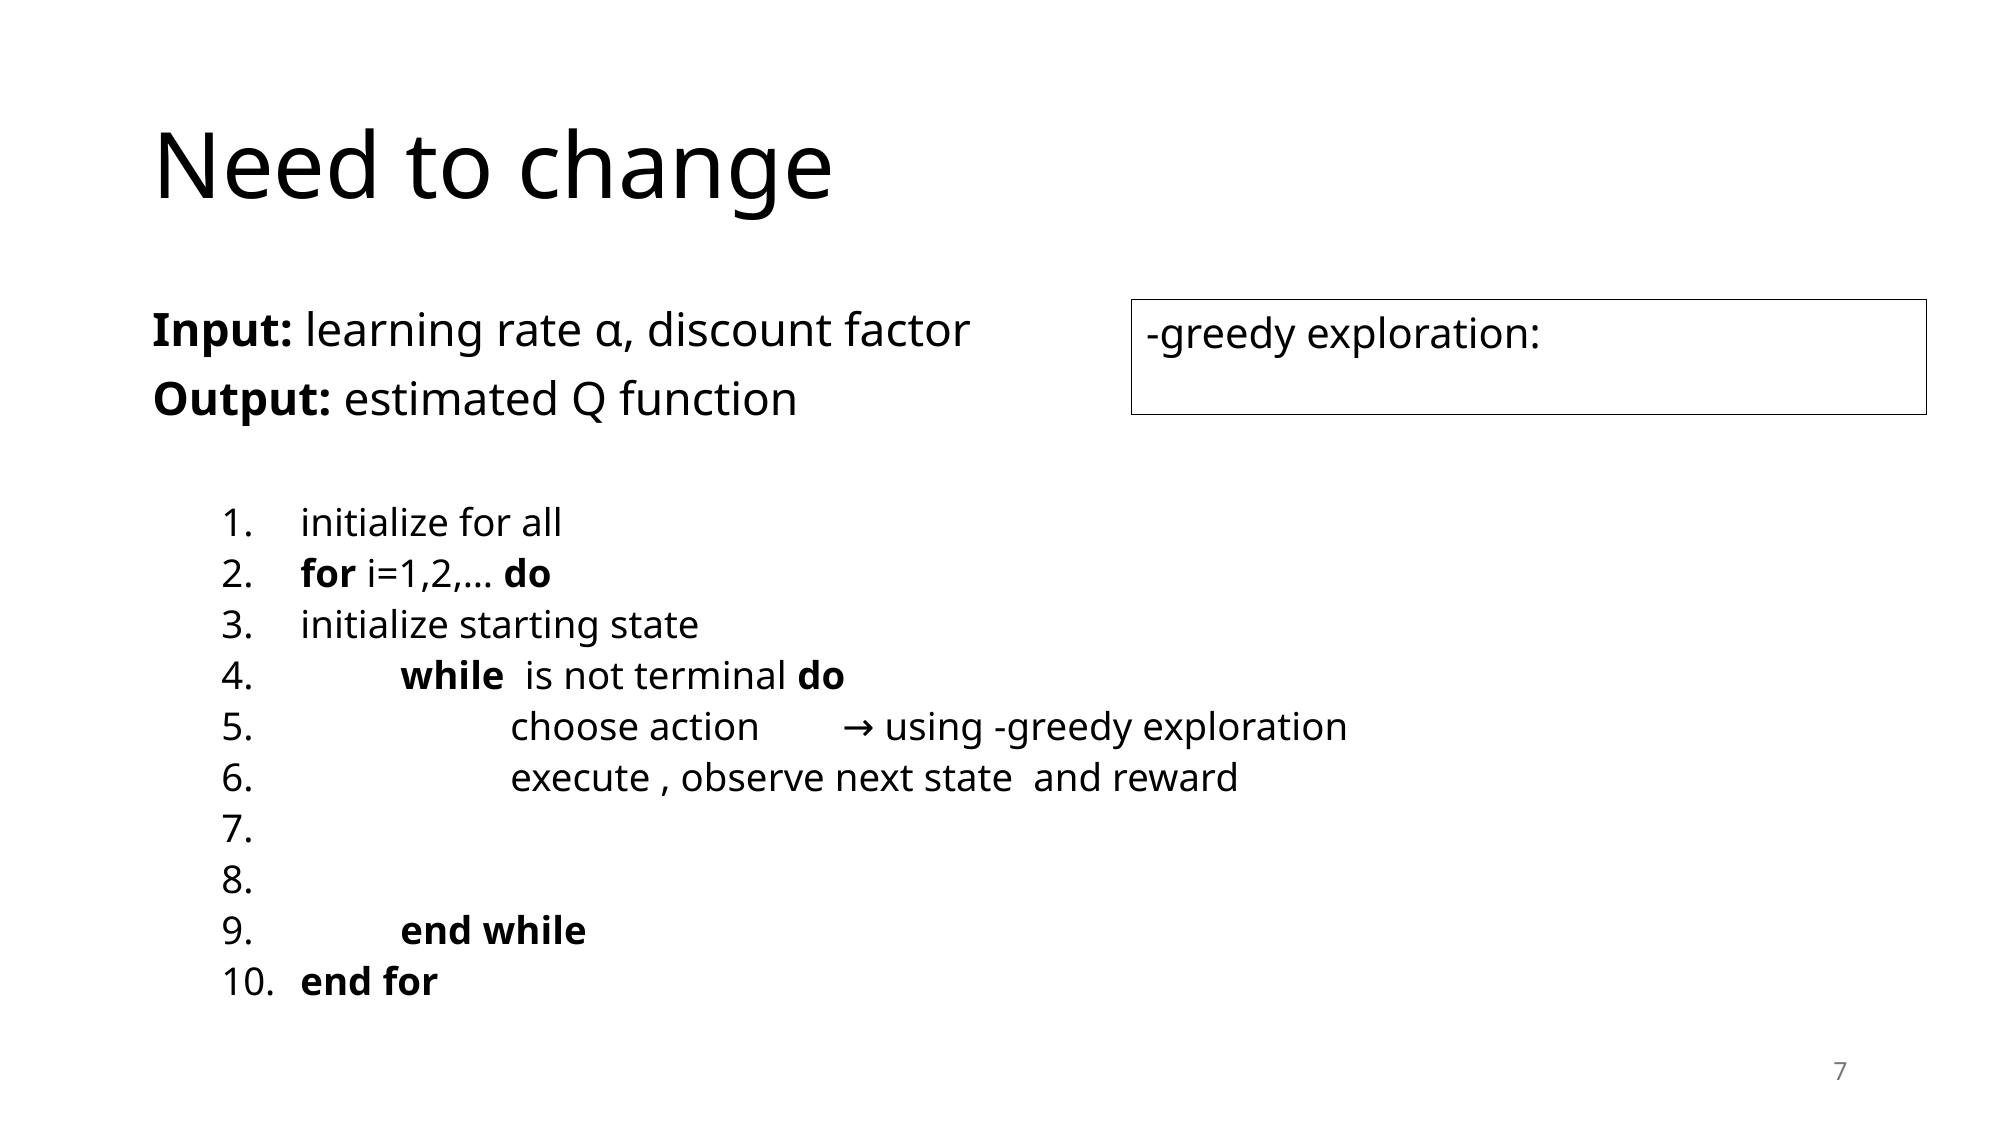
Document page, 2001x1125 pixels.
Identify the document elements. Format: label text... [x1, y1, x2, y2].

title Need to change [137, 59, 1863, 278]
slide_number 6 [1412, 1042, 1863, 1103]
